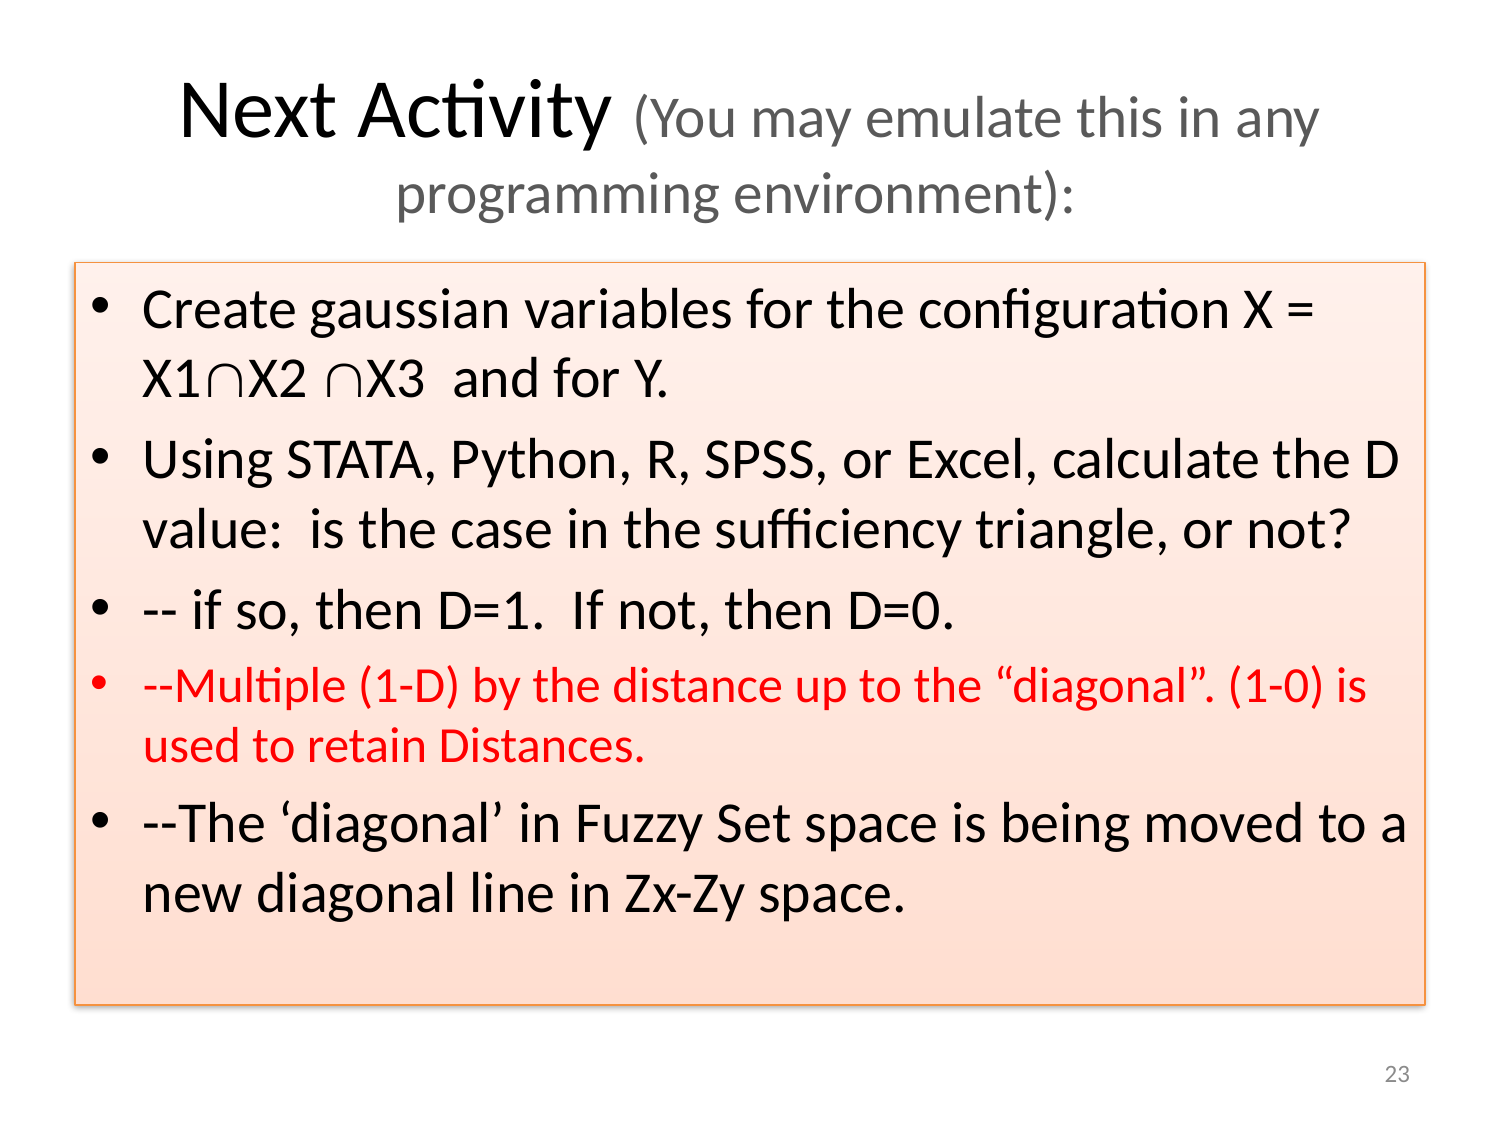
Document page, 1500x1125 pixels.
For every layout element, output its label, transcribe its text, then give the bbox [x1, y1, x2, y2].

slide_number 23 [1074, 1042, 1425, 1103]
list Create gaussian variables for the configuration X = X1X2 X3 and for Y. Using STATA, Python, R, SPSS, or Excel, calculate the D value: is the case in the sufficiency triangle, or not? -- if so, then D=1. If not, then D=0. --Multiple (1-D) by the distance up to the “diagonal”. (1-0) is used to retain Distances. --The ‘diagonal’ in Fuzzy Set space is being moved to a new diagonal line in Zx-Zy space. [74, 262, 1426, 1006]
title Next Activity (You may emulate this in any programming environment): [75, 45, 1425, 233]
